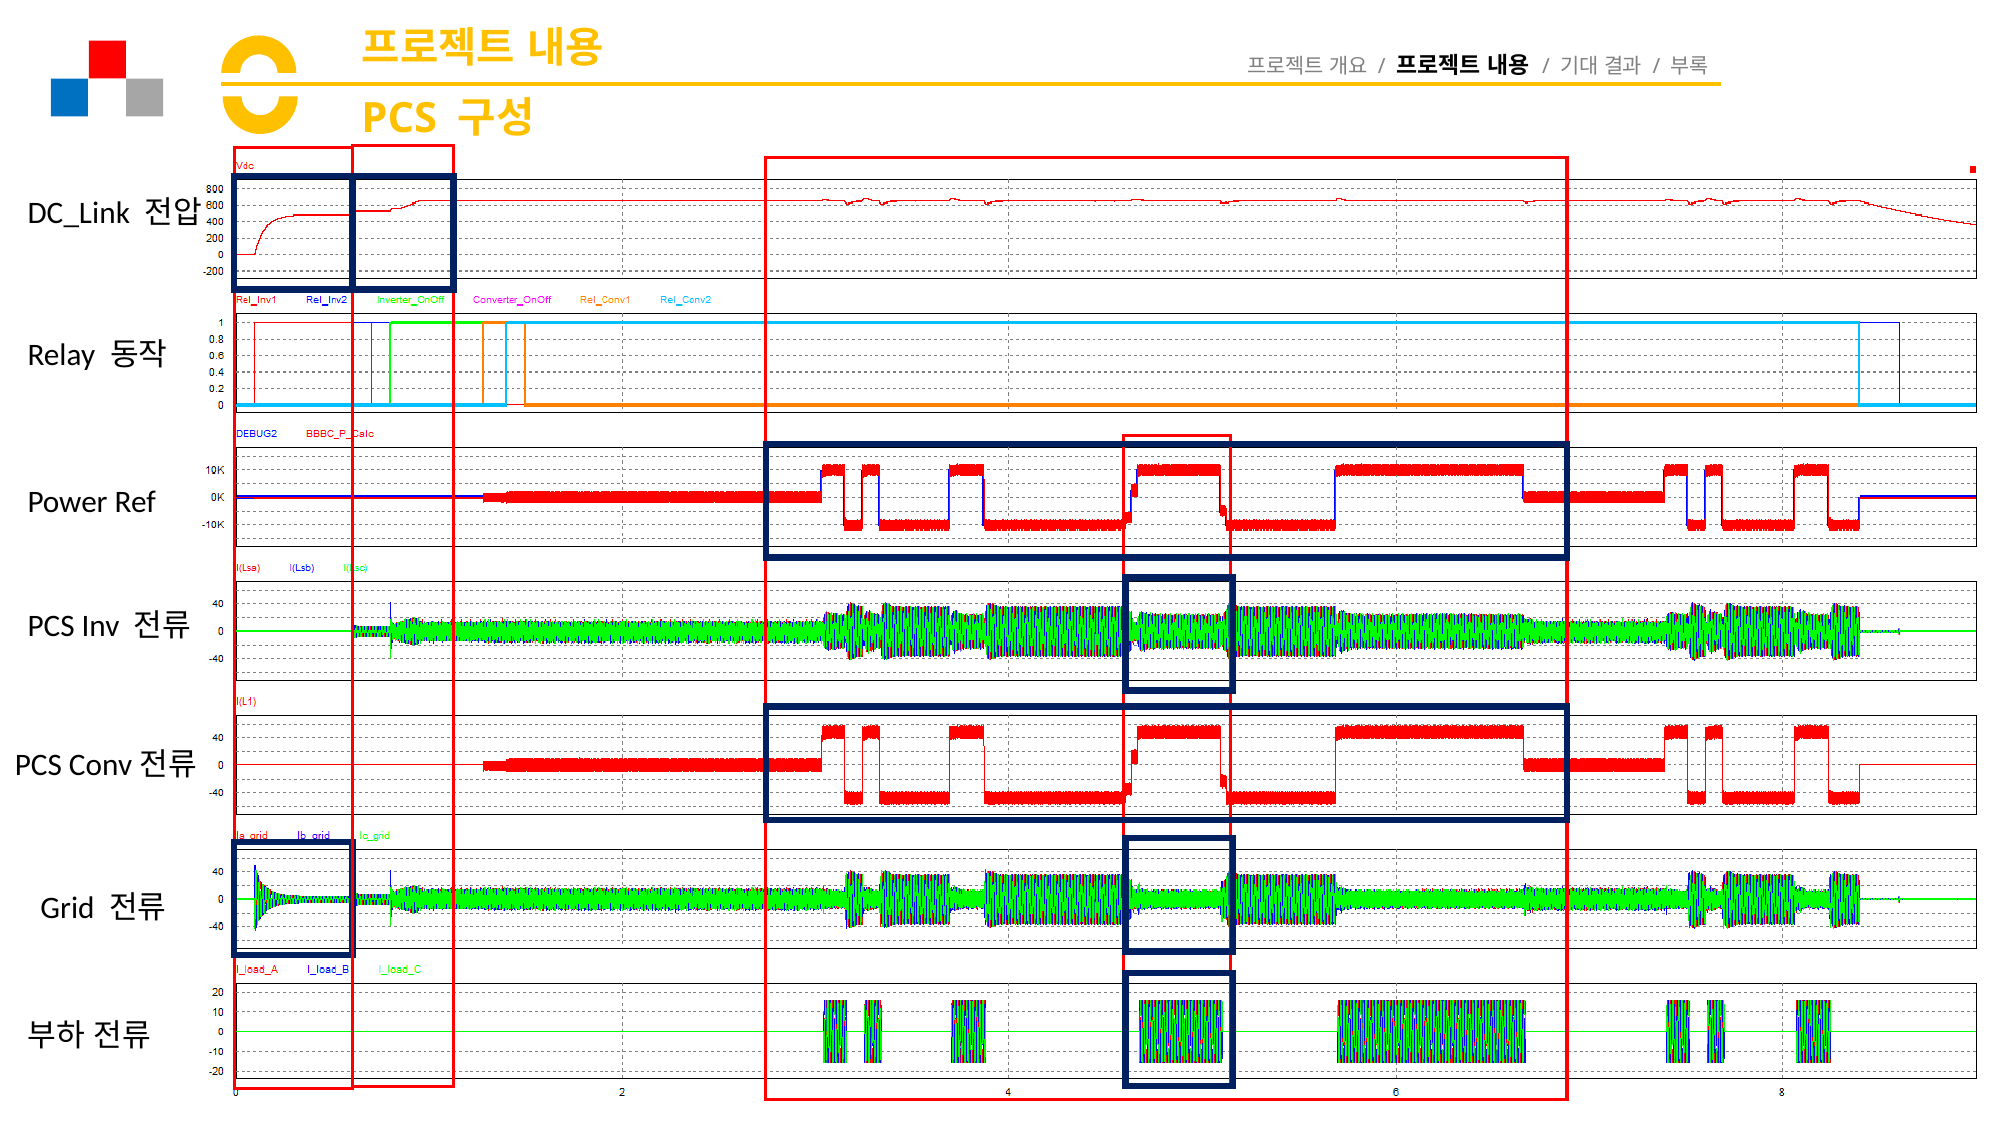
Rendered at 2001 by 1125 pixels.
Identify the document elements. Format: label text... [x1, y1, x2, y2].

text_box 부하 전류 [12, 1007, 200, 1060]
text_box PCS 구성 [346, 97, 924, 141]
text_box PCS Conv전류 [0, 736, 200, 789]
text_box Relay 동작 [12, 326, 200, 379]
text_box DC_Link 전압 [12, 185, 200, 238]
text_box [221, 95, 299, 136]
text_box Power Ref [12, 474, 200, 527]
text_box 프로젝트 개요 / 프로젝트 내용 / 기대 결과 / 부록 [1209, 43, 1724, 86]
text_box 프로젝트 내용 [346, 36, 924, 80]
picture [200, 159, 1988, 1105]
text_box [352, 144, 455, 159]
text_box [220, 34, 298, 74]
text_box Grid 전류 [25, 879, 200, 933]
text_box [50, 40, 164, 117]
text_box [233, 146, 352, 159]
text_box PCS Inv 전류 [12, 597, 200, 650]
